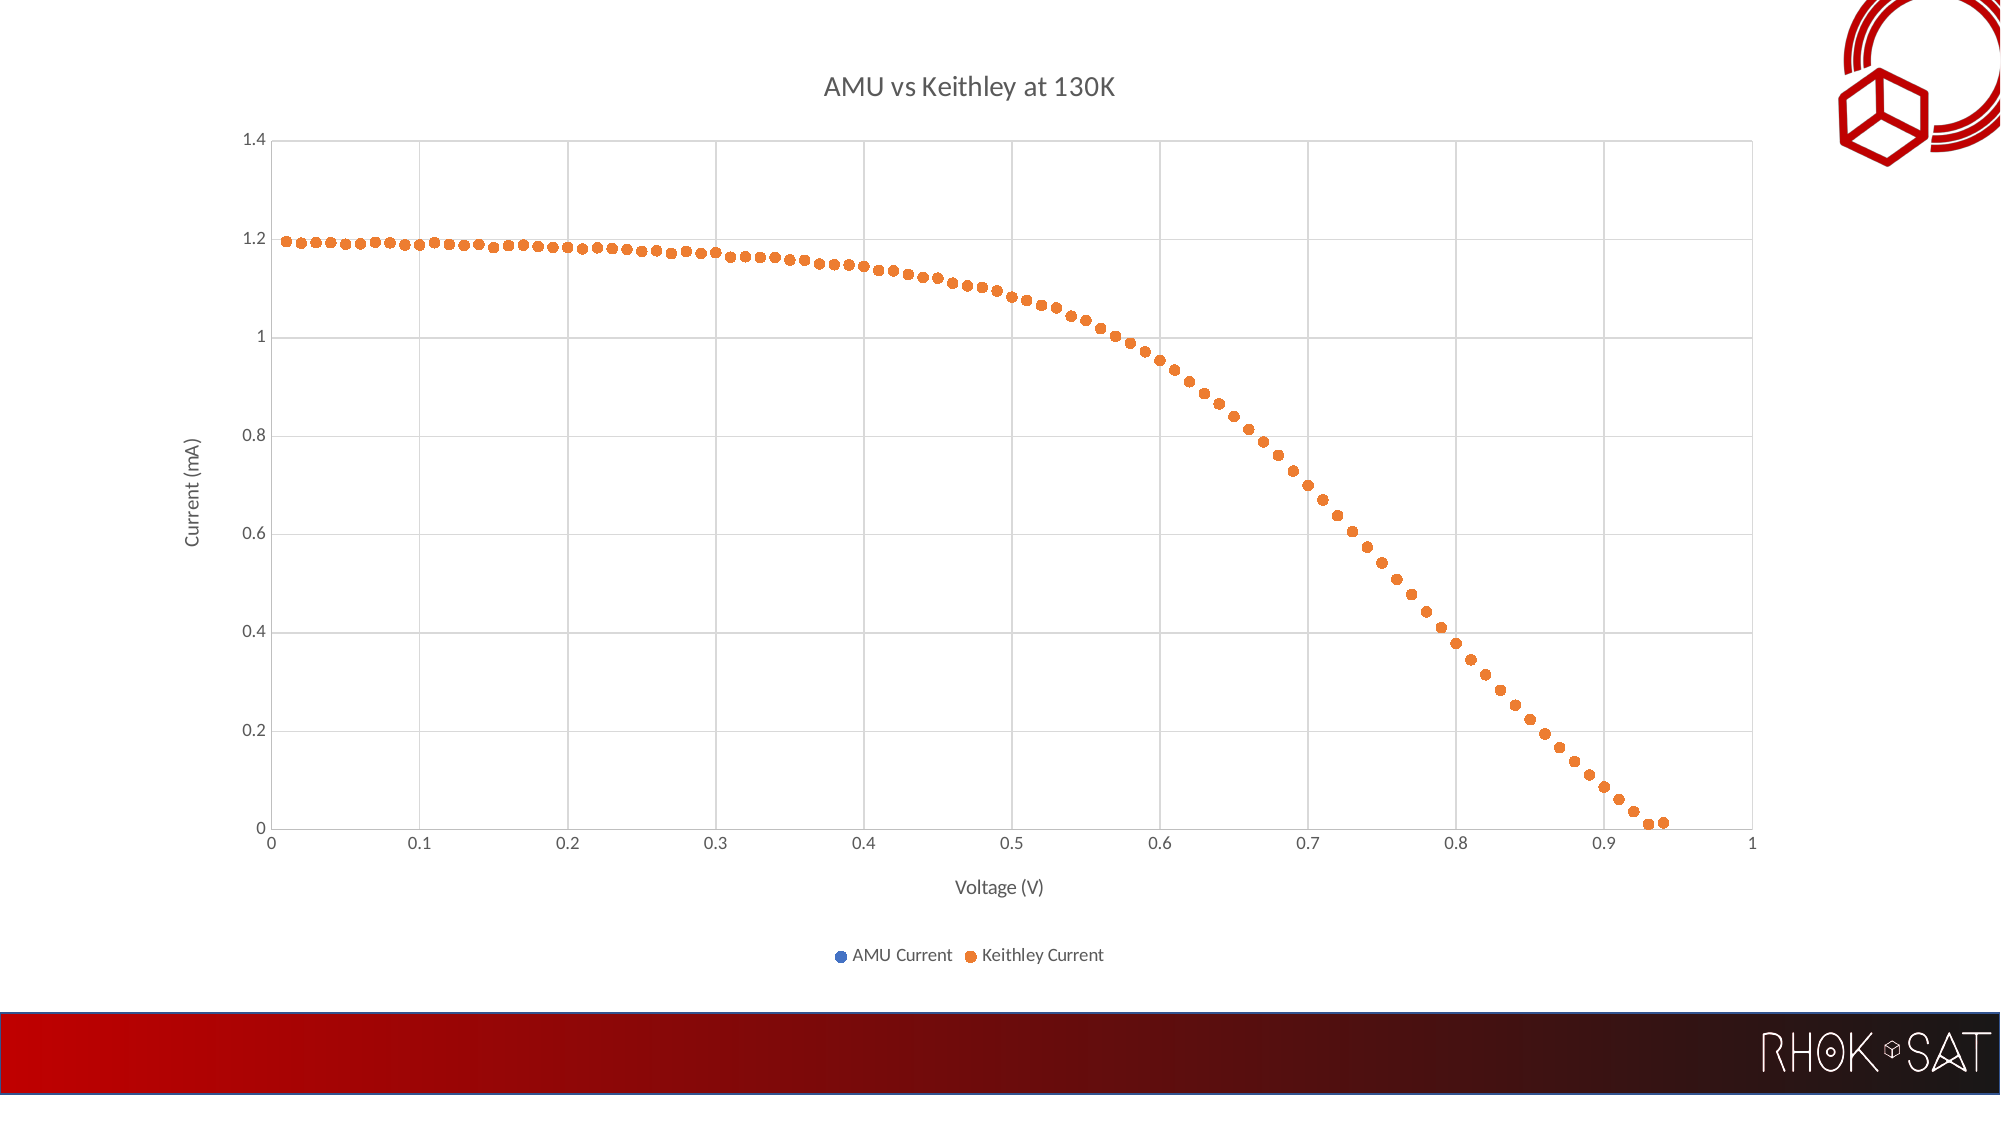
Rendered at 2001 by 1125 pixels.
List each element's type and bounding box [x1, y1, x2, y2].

picture [1809, 0, 2001, 169]
chart [149, 39, 1790, 973]
text_box [0, 1007, 2000, 1097]
